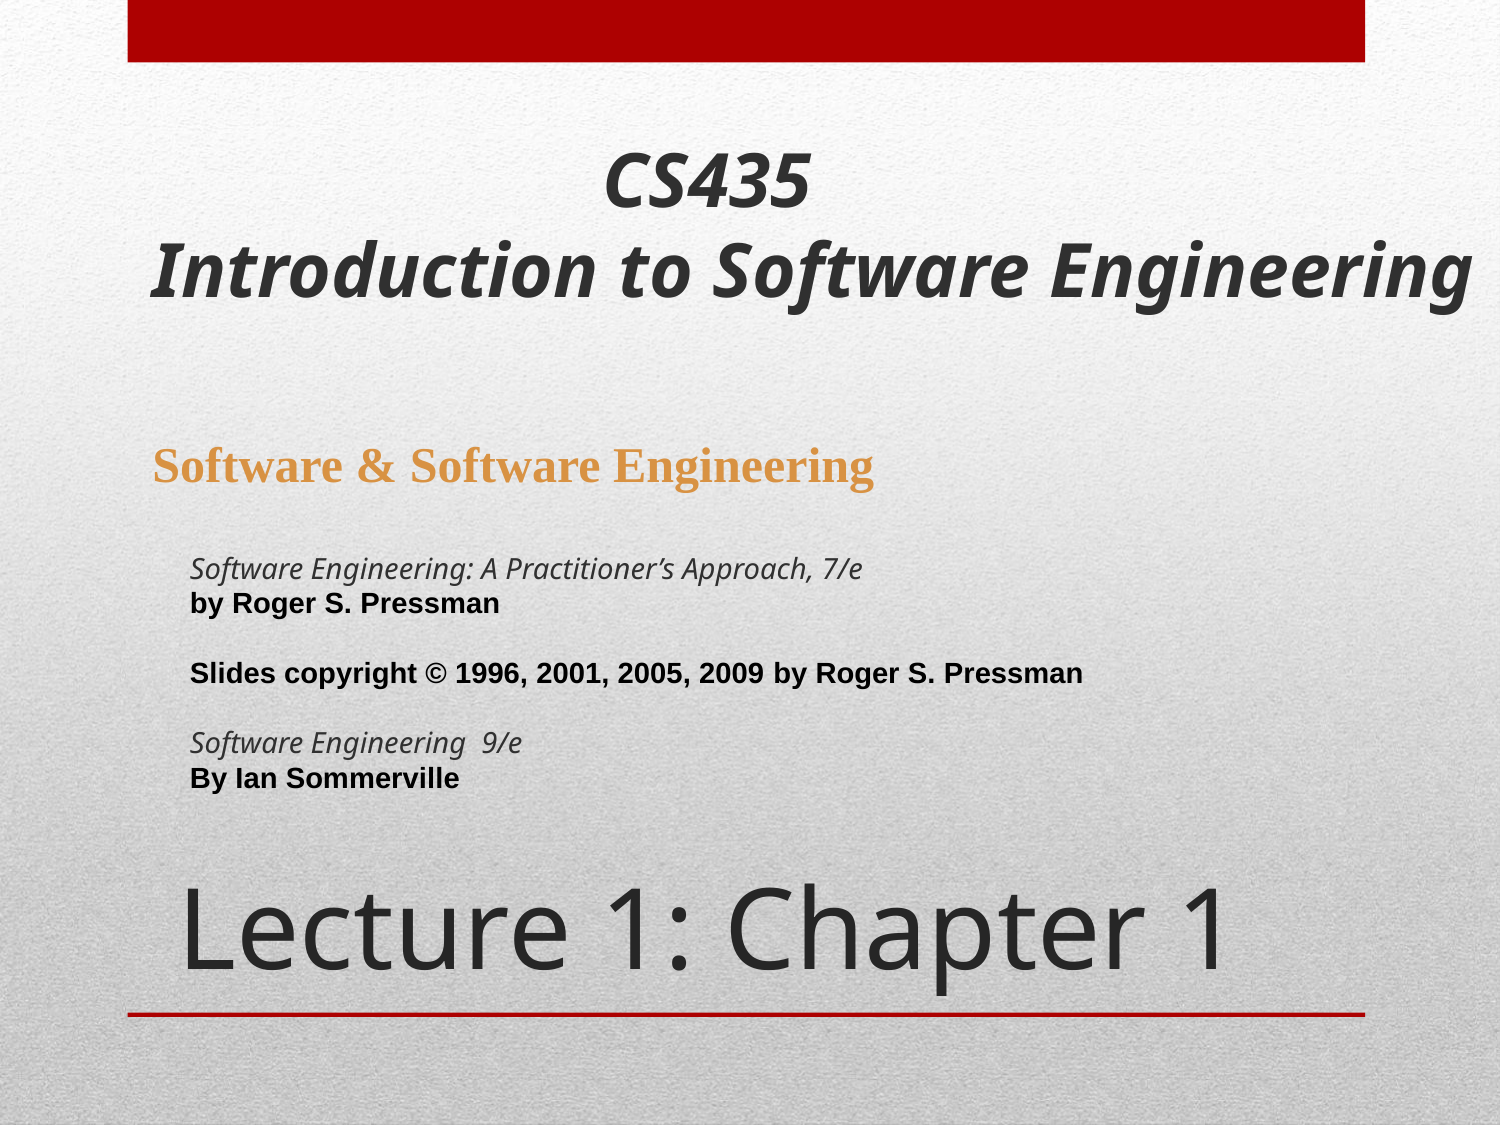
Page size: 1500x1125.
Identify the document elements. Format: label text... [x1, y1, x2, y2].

picture [0, 0, 1500, 1125]
text_box Software Engineering: A Practitioner’s Approach, 7/e by Roger S. Pressman Slides copyright © 1996, 2001, 2005, 2009 by Roger S. Pressman Software Engineering 9/e By Ian Sommerville [174, 462, 1400, 918]
list Software & Software Engineering [137, 410, 1375, 638]
text_box CS435 Introduction to Software Engineering [137, 124, 1500, 410]
title Lecture 1: Chapter 1 [162, 737, 1275, 1000]
